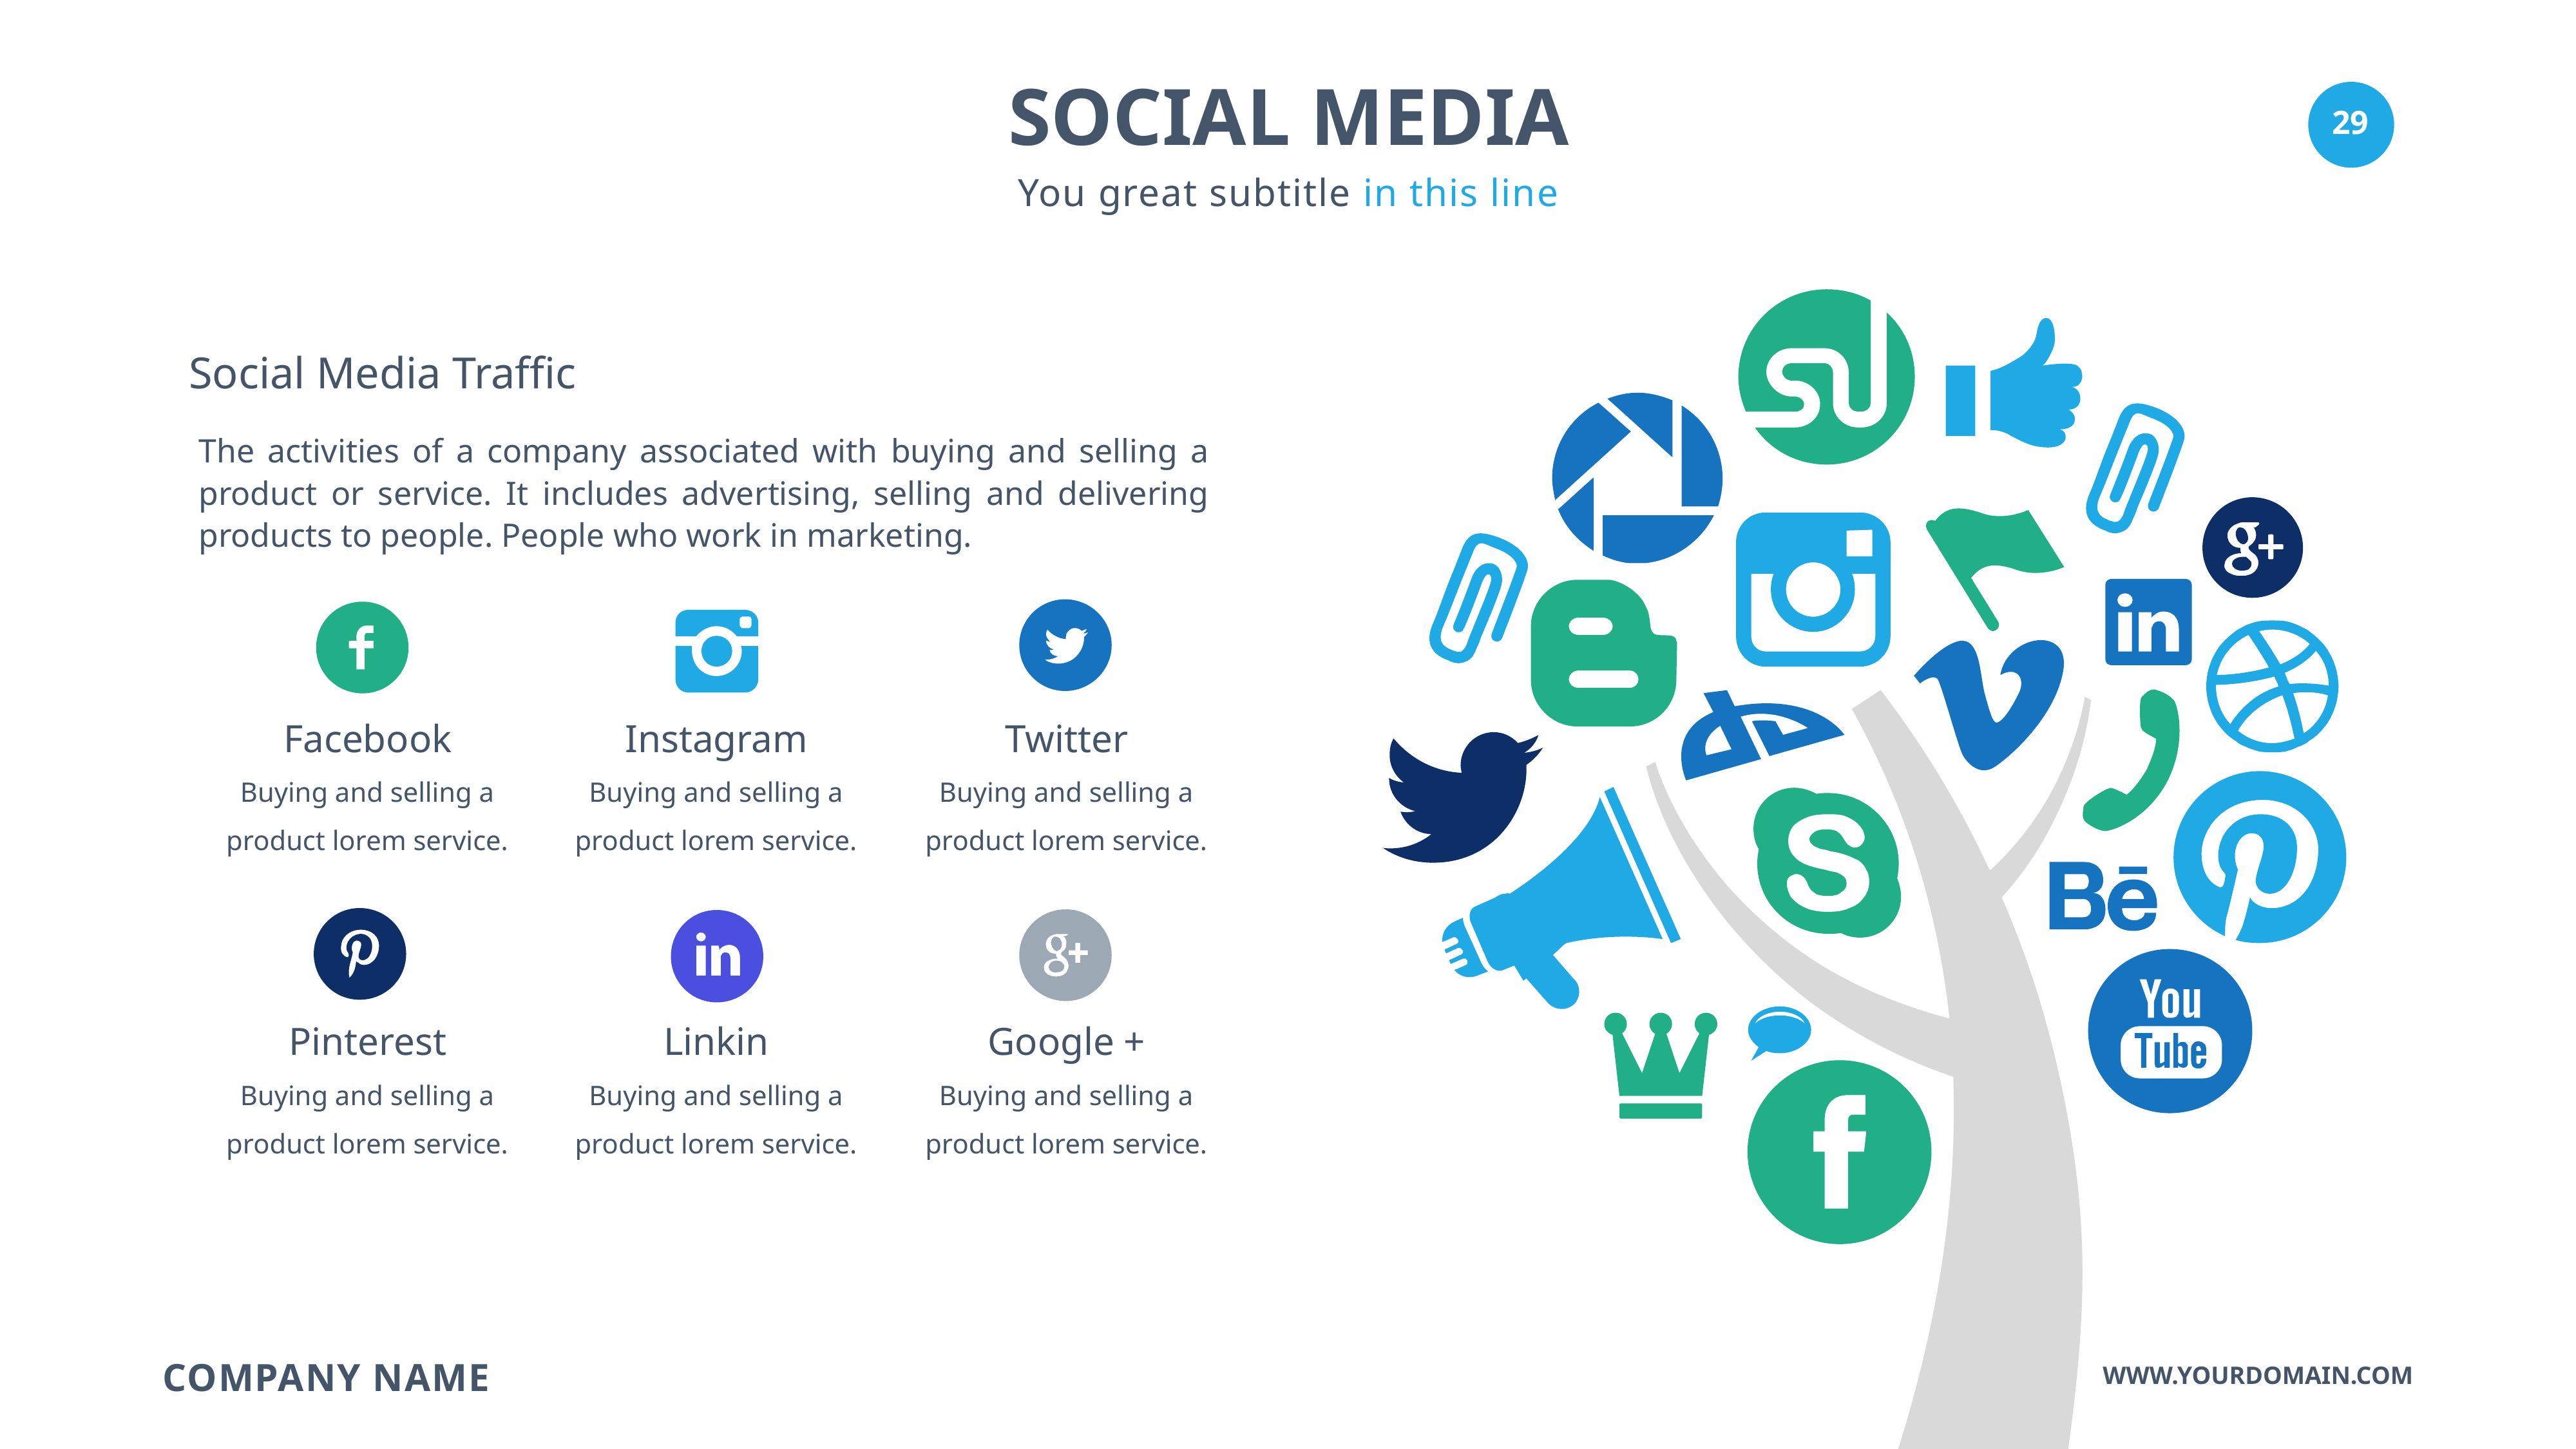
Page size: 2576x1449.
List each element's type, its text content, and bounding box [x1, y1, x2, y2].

text_box [1019, 599, 1112, 691]
text_box Linkin [644, 1008, 788, 1073]
text_box Buying and selling a product lorem service. [904, 749, 1228, 866]
text_box [1382, 841, 1420, 862]
text_box Twitter [986, 705, 1148, 770]
text_box Buying and selling a product lorem service. [205, 749, 529, 866]
text_box [1019, 909, 1112, 1001]
text_box [675, 609, 759, 637]
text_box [1531, 289, 2188, 1244]
text_box Facebook [264, 705, 472, 770]
text_box You great subtitle in this line [1018, 168, 1559, 214]
text_box Buying and selling a product lorem service. [554, 749, 878, 866]
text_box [2188, 1061, 2304, 1113]
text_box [2188, 317, 2347, 1061]
text_box [1389, 738, 1420, 832]
text_box [314, 908, 406, 1000]
text_box Pinterest [269, 1008, 466, 1073]
text_box Social Media Traffic [189, 345, 577, 397]
text_box SOCIAL MEDIA [1008, 67, 1569, 161]
text_box [316, 601, 409, 694]
text_box Buying and selling a product lorem service. [205, 1052, 529, 1169]
text_box [1898, 1244, 2083, 1449]
text_box Instagram [606, 705, 827, 770]
text_box The activities of a company associated with buying and selling a product or service. It includes advertising, selling and delivering products to people. People who work in marketing. [198, 426, 1210, 554]
text_box [675, 646, 759, 693]
text_box Buying and selling a product lorem service. [554, 1052, 878, 1169]
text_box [1420, 317, 1531, 1061]
text_box [701, 636, 732, 667]
text_box [671, 910, 763, 1003]
text_box Buying and selling a product lorem service. [904, 1052, 1228, 1169]
text_box Google + [968, 1008, 1165, 1073]
